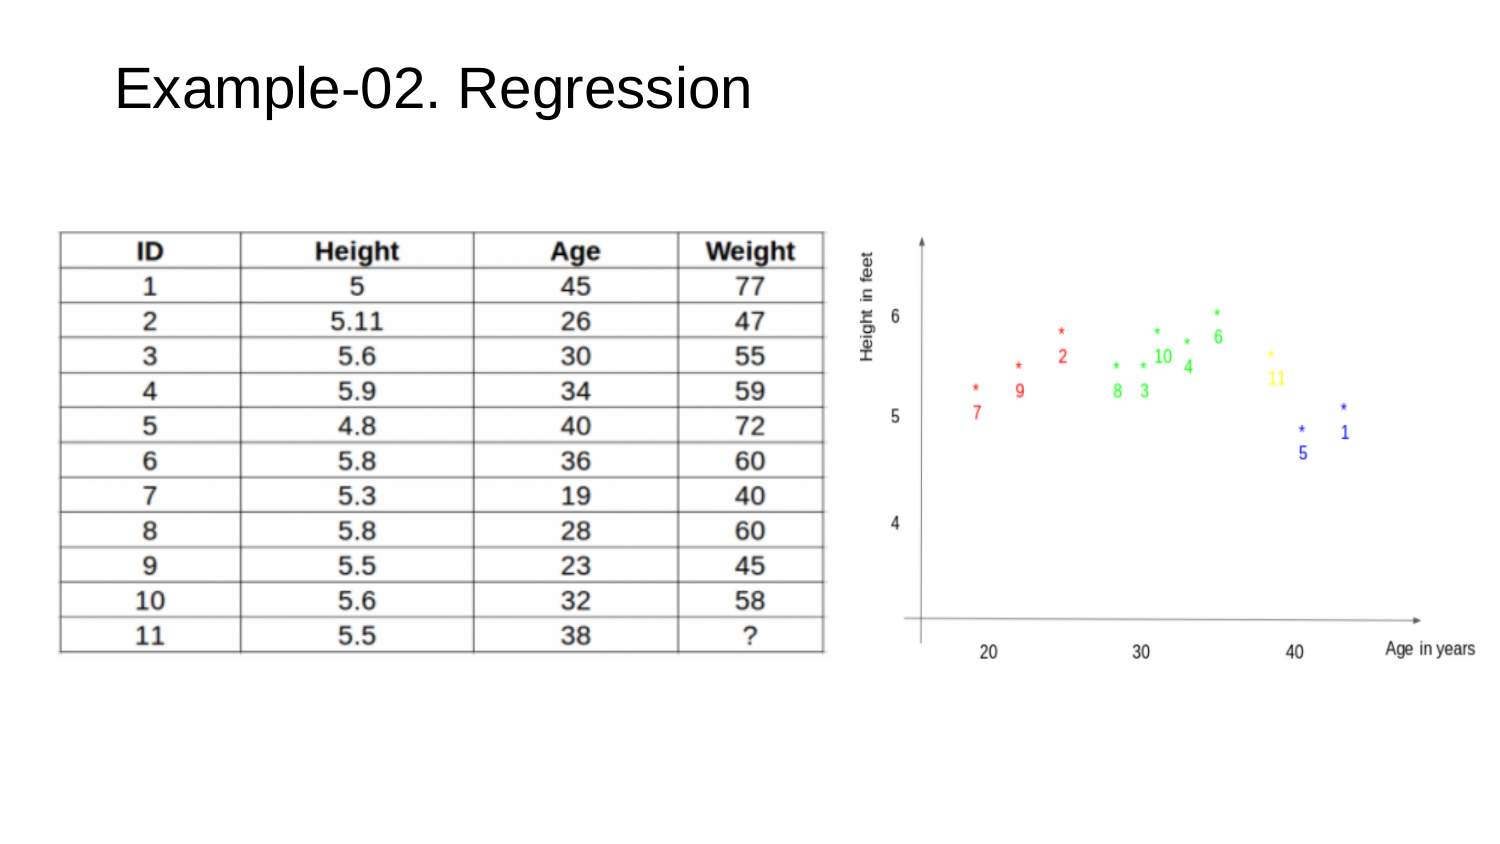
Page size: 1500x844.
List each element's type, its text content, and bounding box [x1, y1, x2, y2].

picture [52, 223, 831, 660]
picture [849, 220, 1488, 675]
title Example-02. Regression [103, 44, 1397, 134]
